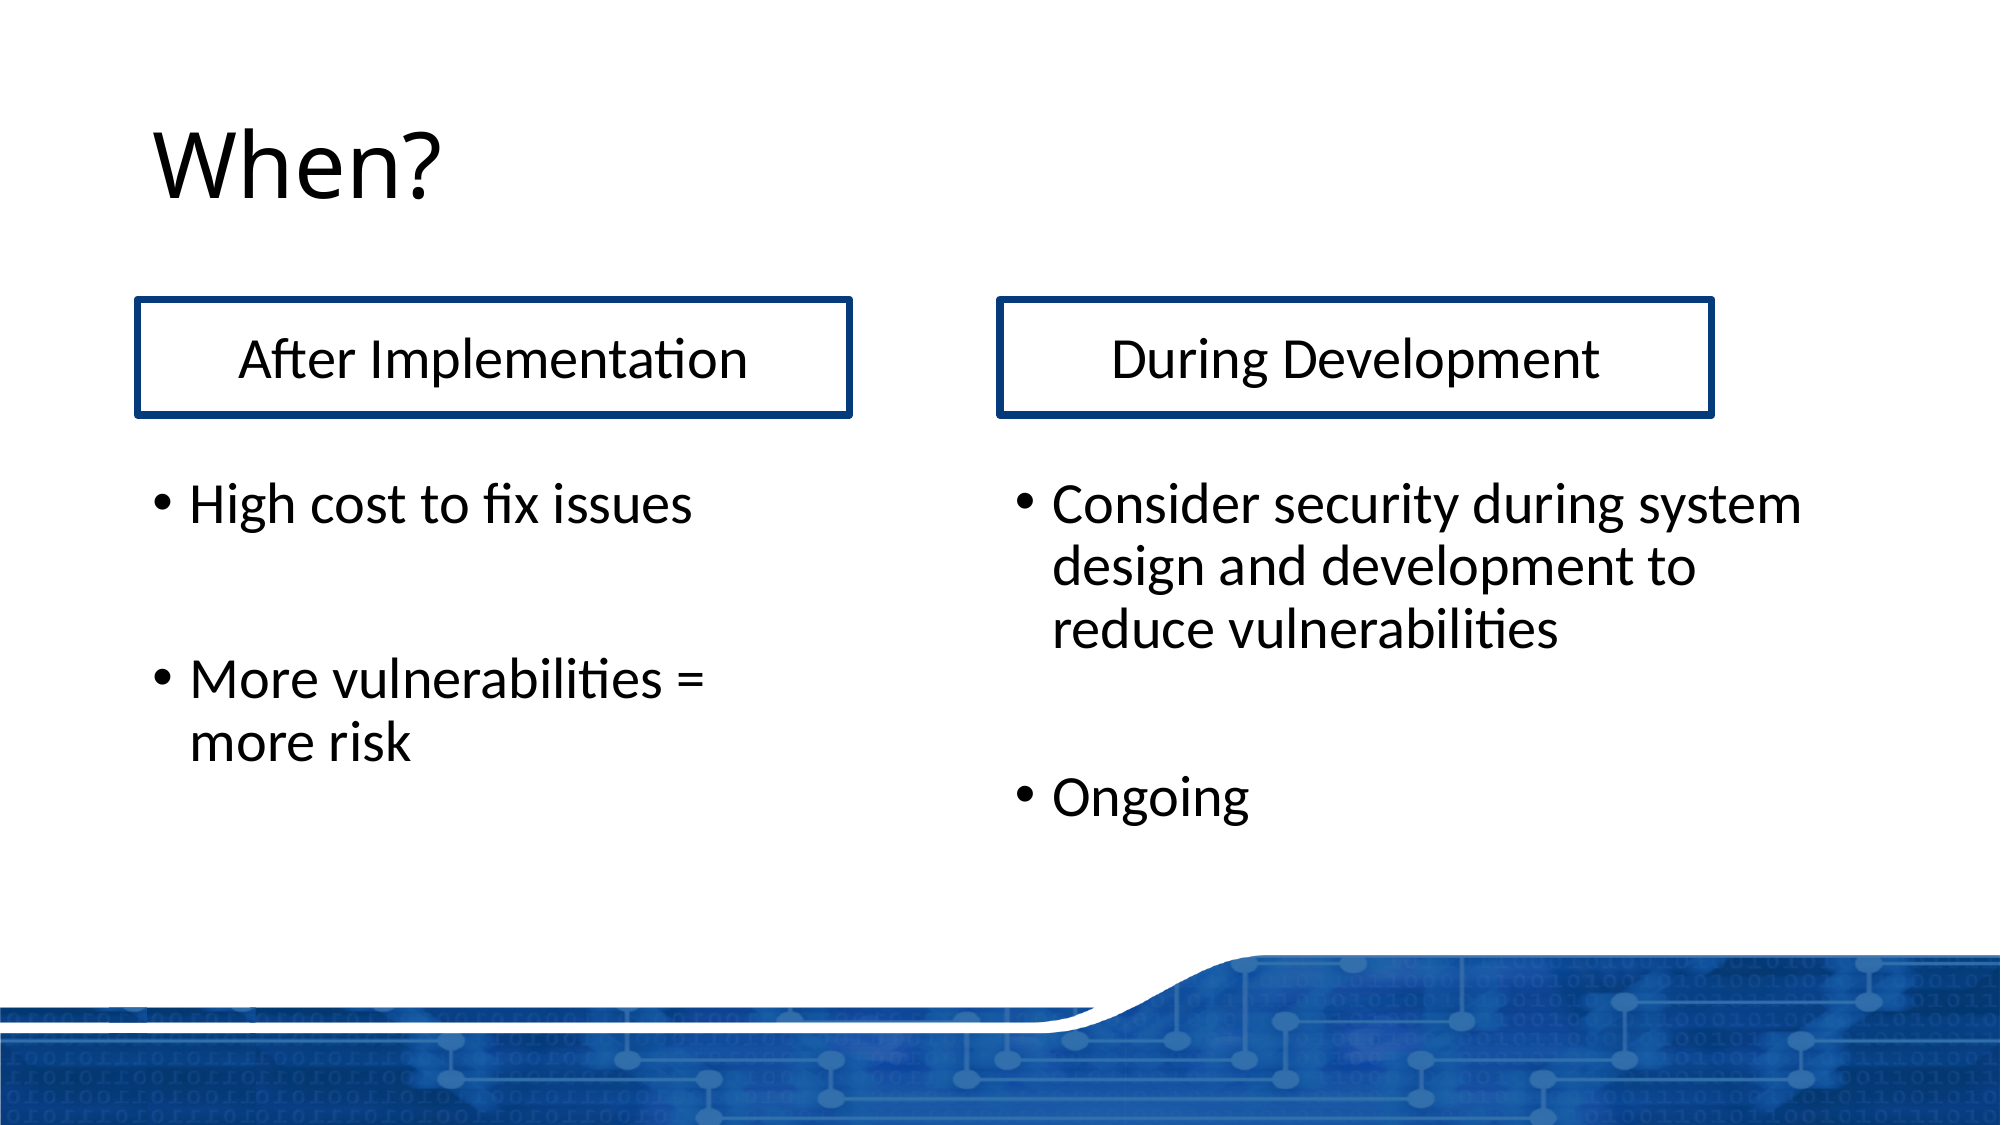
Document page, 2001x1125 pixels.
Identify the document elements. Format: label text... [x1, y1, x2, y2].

title When? [137, 59, 1863, 278]
text_box More vulnerabilities = more risk [137, 641, 733, 841]
text_box After Implementation [137, 299, 850, 415]
text_box Consider security during system design and development to reduce vulnerabilities Ongoing [999, 465, 1863, 892]
text_box During Development [999, 299, 1712, 416]
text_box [0, 955, 2000, 1125]
list High cost to fix issues [137, 465, 850, 600]
